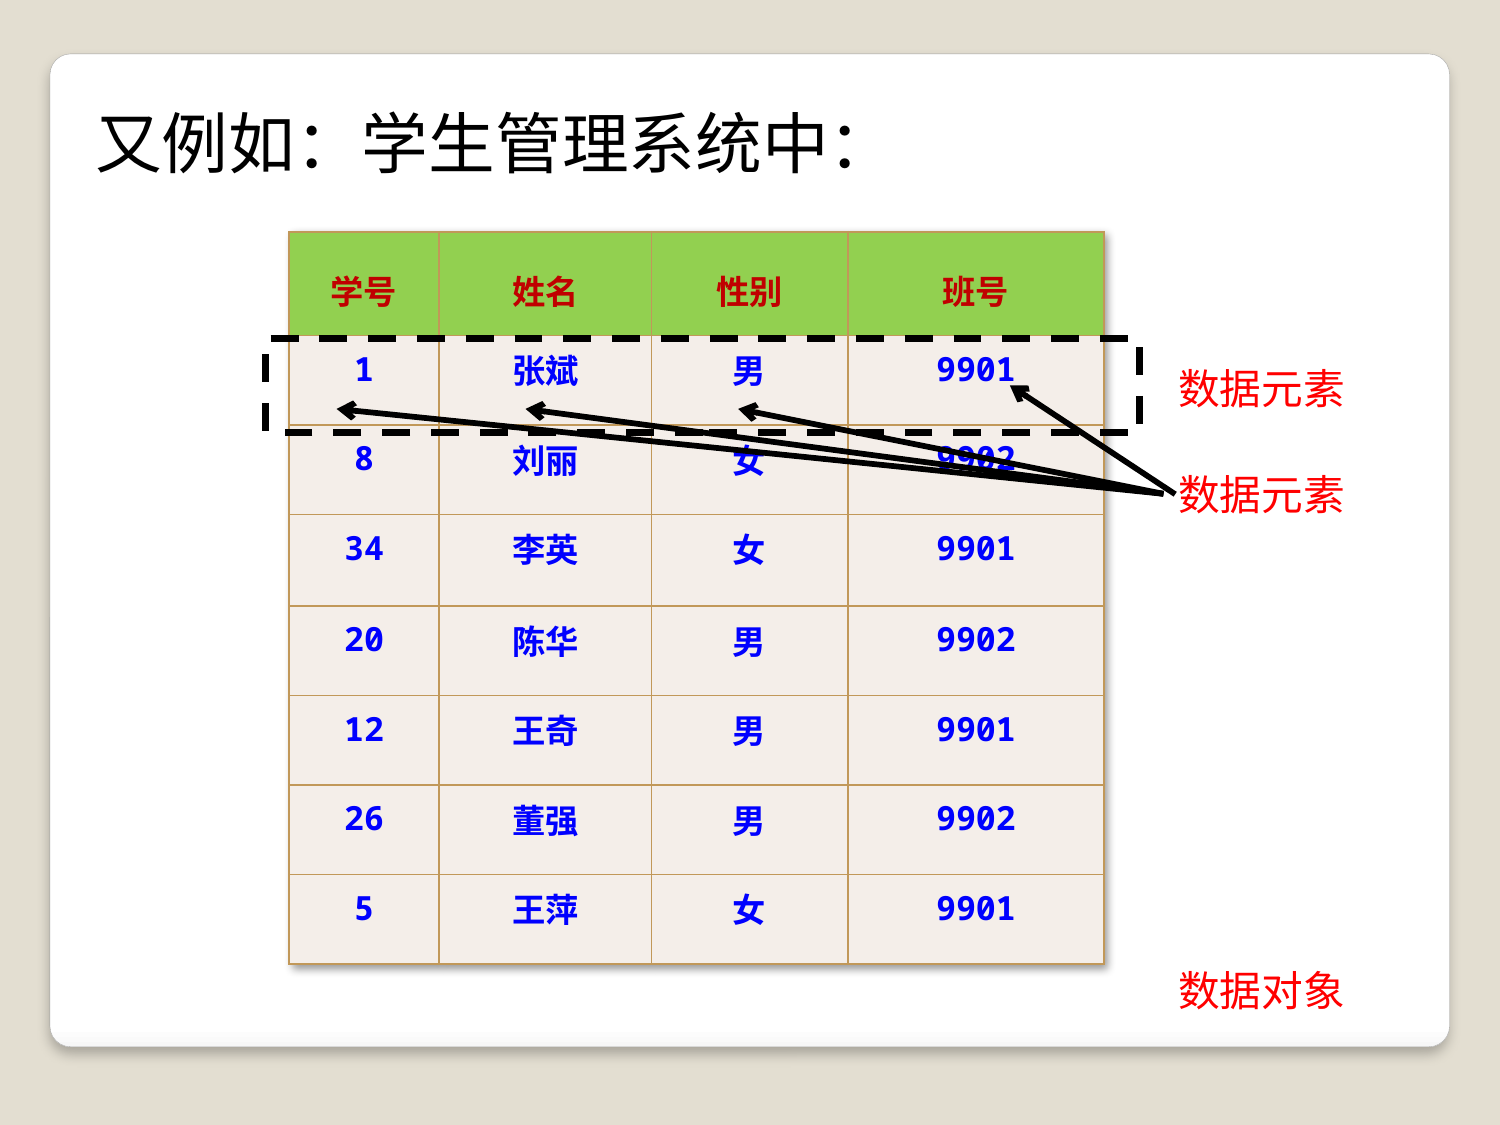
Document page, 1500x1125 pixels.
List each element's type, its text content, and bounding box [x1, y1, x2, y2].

table_cell 王萍 [440, 875, 651, 963]
table_cell 男 [652, 696, 847, 784]
table_cell 董强 [440, 786, 651, 874]
table_cell 9901 [849, 696, 1103, 784]
table_cell 9901 [849, 515, 1103, 605]
text_box 数据元素 [1163, 355, 1365, 420]
table_cell 34 [290, 515, 438, 605]
table_cell 刘丽 [440, 507, 651, 514]
list 又例如：学生管理系统中： [64, 54, 1408, 197]
table_header 性别 [652, 233, 847, 335]
table_cell 女 [652, 515, 847, 605]
table_cell 26 [290, 786, 438, 874]
table_cell 5 [290, 875, 438, 963]
text_box [262, 335, 1143, 436]
table_cell 陈华 [440, 607, 651, 695]
table_cell 9901 [849, 875, 1103, 963]
table_cell 12 [290, 696, 438, 784]
table_cell 女 [652, 875, 847, 963]
text_box 数据元素 [1163, 461, 1365, 527]
table_cell 王奇 [440, 696, 651, 784]
table_cell 9902 [849, 509, 1103, 514]
table_header 学号 [290, 233, 438, 335]
text_box 数据对象 [1163, 957, 1365, 1023]
table_cell 9902 [849, 786, 1103, 874]
table_cell 李英 [440, 515, 651, 605]
table_cell 8 [290, 433, 438, 514]
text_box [336, 408, 1164, 495]
table_cell 9902 [849, 607, 1103, 695]
table_cell 男 [652, 786, 847, 874]
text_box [1009, 385, 1176, 495]
table_header 姓名 [440, 233, 651, 335]
table_cell 男 [652, 607, 847, 695]
table_cell 女 [652, 508, 847, 514]
table_header 班号 [849, 233, 1103, 335]
table_cell 20 [290, 607, 438, 695]
